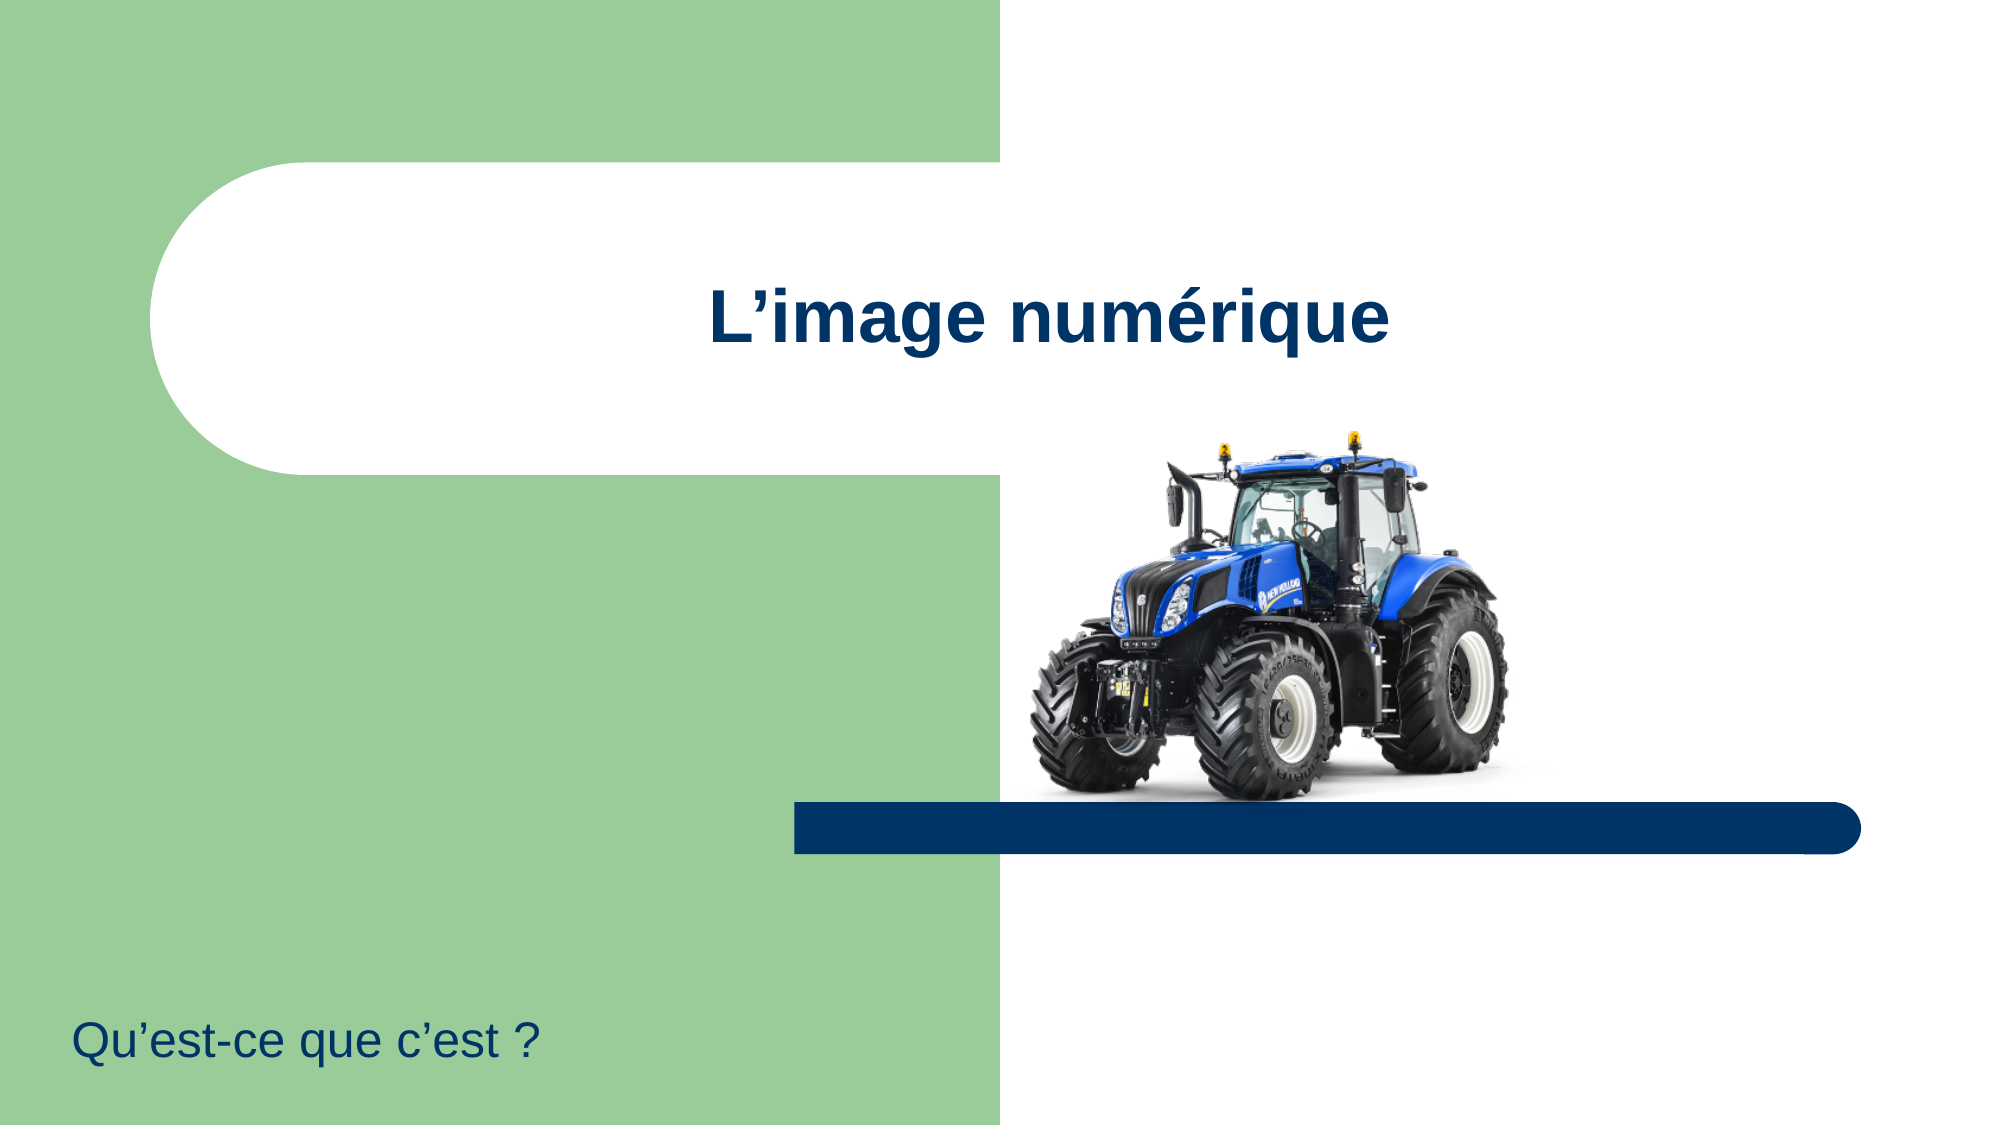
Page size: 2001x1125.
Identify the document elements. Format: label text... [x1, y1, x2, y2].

picture [976, 420, 1569, 823]
title L’image numérique [150, 162, 1950, 475]
text_box Qu’est-ce que c’est ? [56, 1000, 579, 1076]
